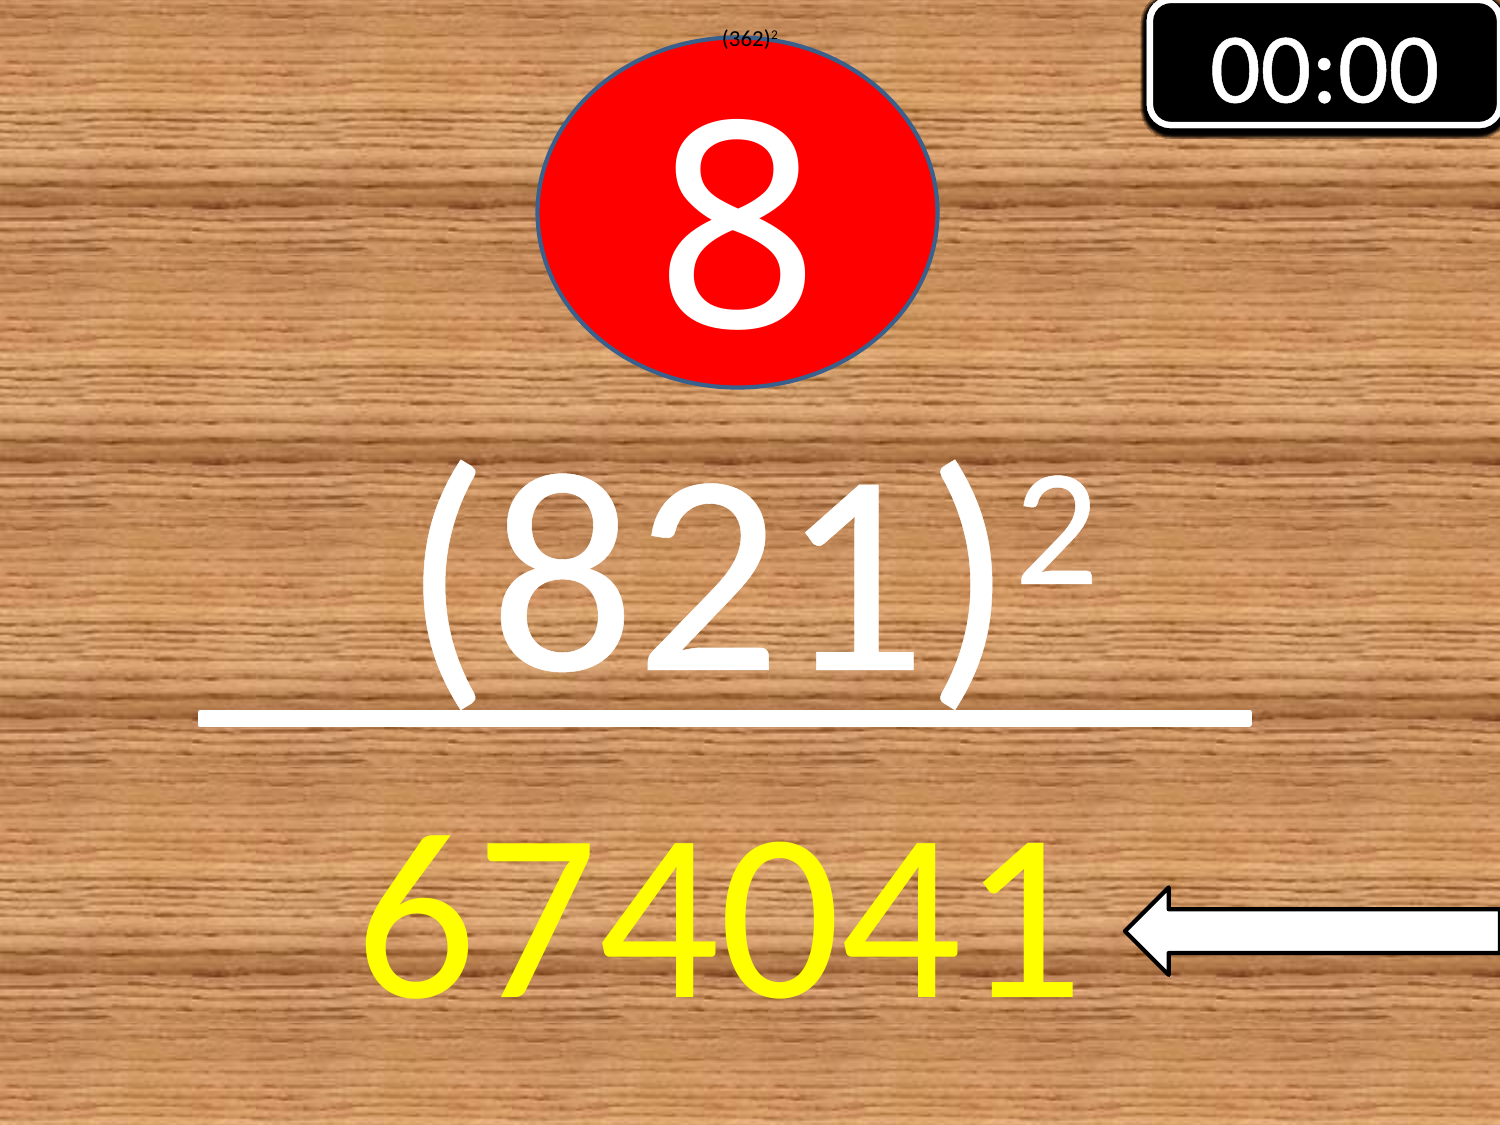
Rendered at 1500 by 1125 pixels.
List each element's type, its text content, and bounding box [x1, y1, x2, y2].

picture [0, 0, 1500, 1125]
text_box 8 [535, 37, 940, 374]
text_box [1122, 885, 1500, 977]
text_box [198, 710, 1252, 727]
text_box 00:00 [1146, 0, 1500, 129]
text_box (362)2 [706, 16, 793, 59]
text_box 674041 [340, 749, 1100, 1053]
text_box (821)2 [387, 374, 1134, 710]
text_box (821)2 [387, 727, 1134, 1080]
